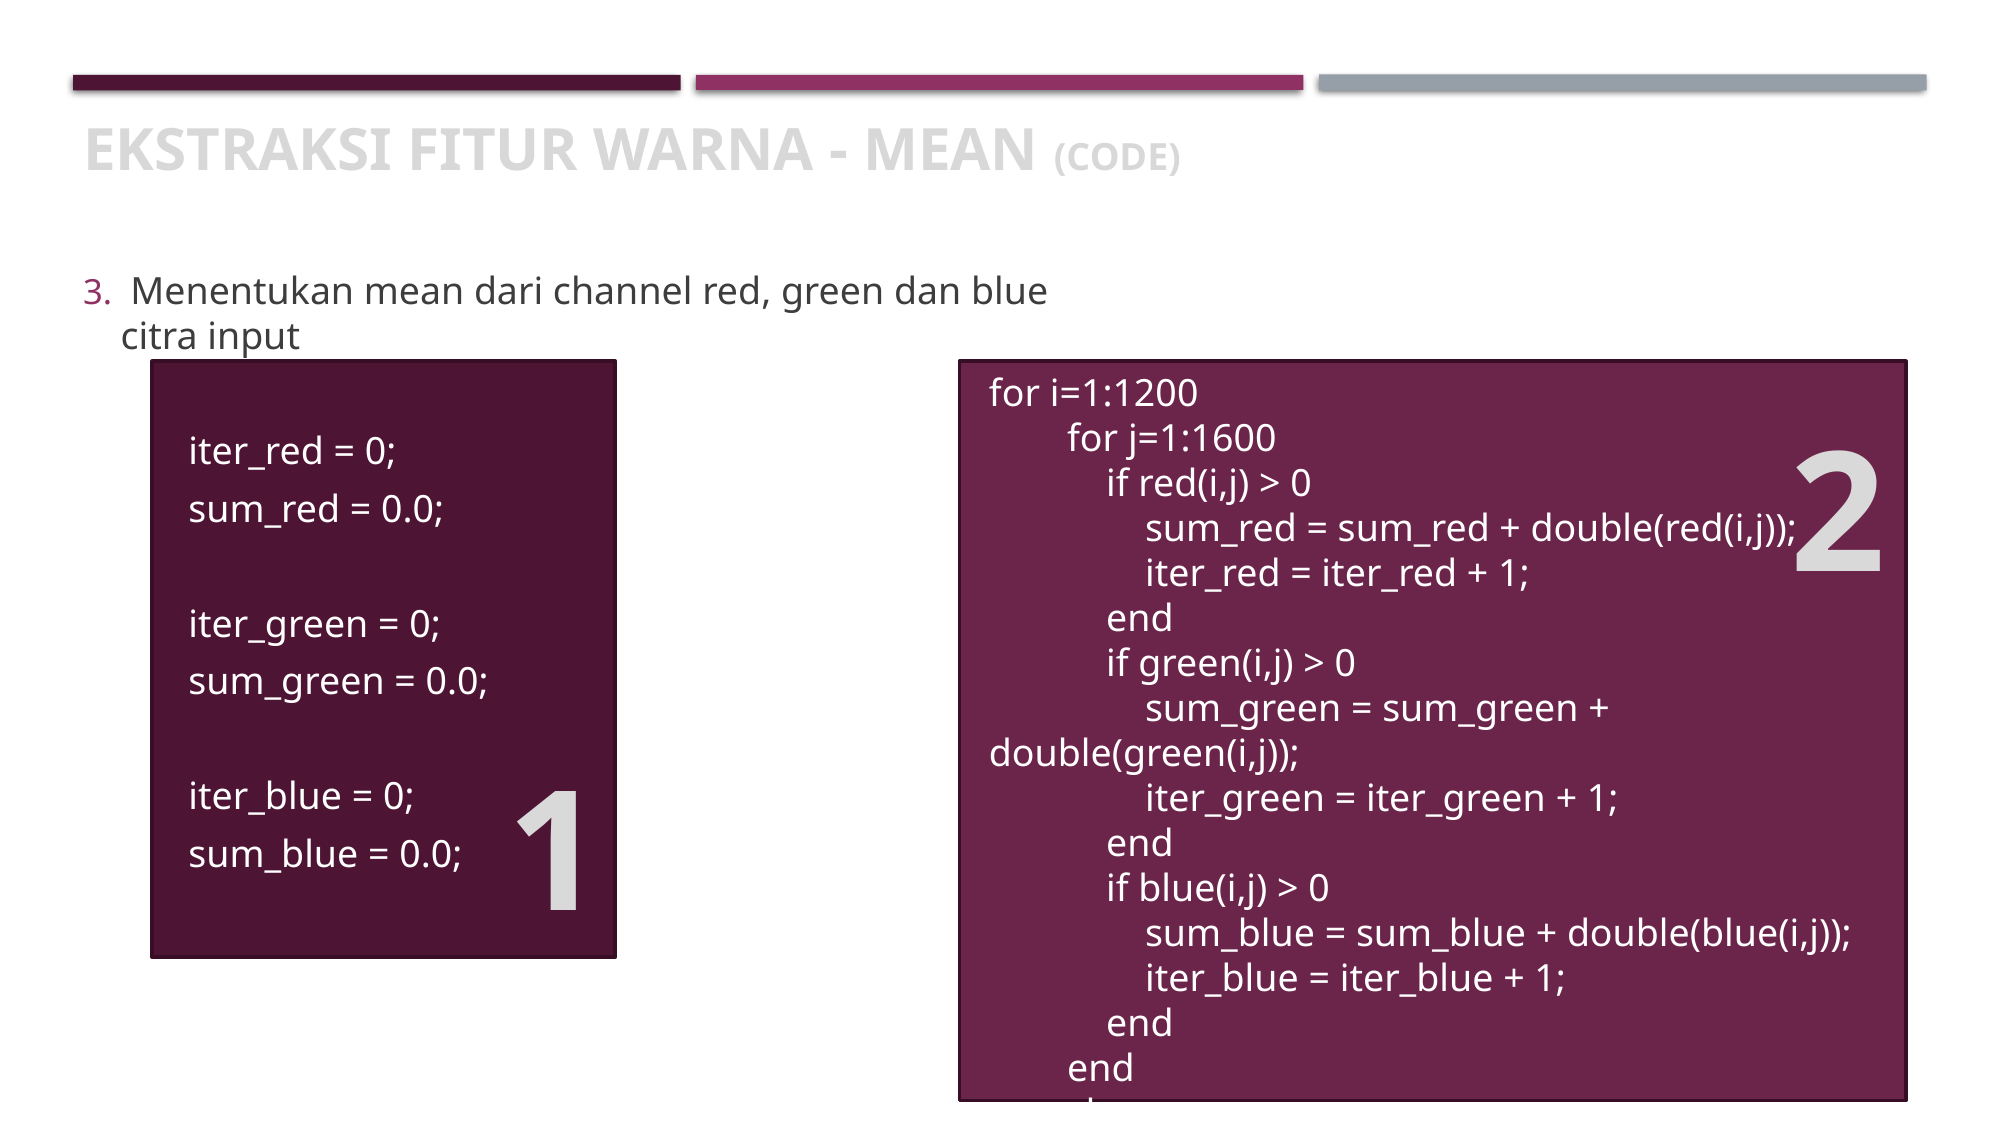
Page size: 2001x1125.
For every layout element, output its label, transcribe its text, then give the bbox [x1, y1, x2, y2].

title EKSTRAKSI FITUR warna - MEAN (code) [68, 97, 1932, 223]
text_box 1 [492, 736, 618, 951]
text_box for i=1:1200 for j=1:1600 if red(i,j) > 0 sum_red = sum_red + double(red(i,j)); iter_red = iter_red + 1; end if green(i,j) > 0 sum_green = sum_green + double(green(i,j)); iter_green = iter_green + 1; end if blue(i,j) > 0 sum_blue = sum_blue + double(blue(i,j)); iter_blue = iter_blue + 1; end end end [908, 361, 1909, 1125]
text_box 2 [1775, 397, 1901, 612]
text_box [787, 194, 1932, 1125]
list Menentukan mean dari channel red, green dan blue citra input iter_red = 0; sum_red = 0.0; iter_green = 0; sum_green = 0.0; iter_blue = 0; sum_blue = 0.0; [68, 252, 1119, 1101]
